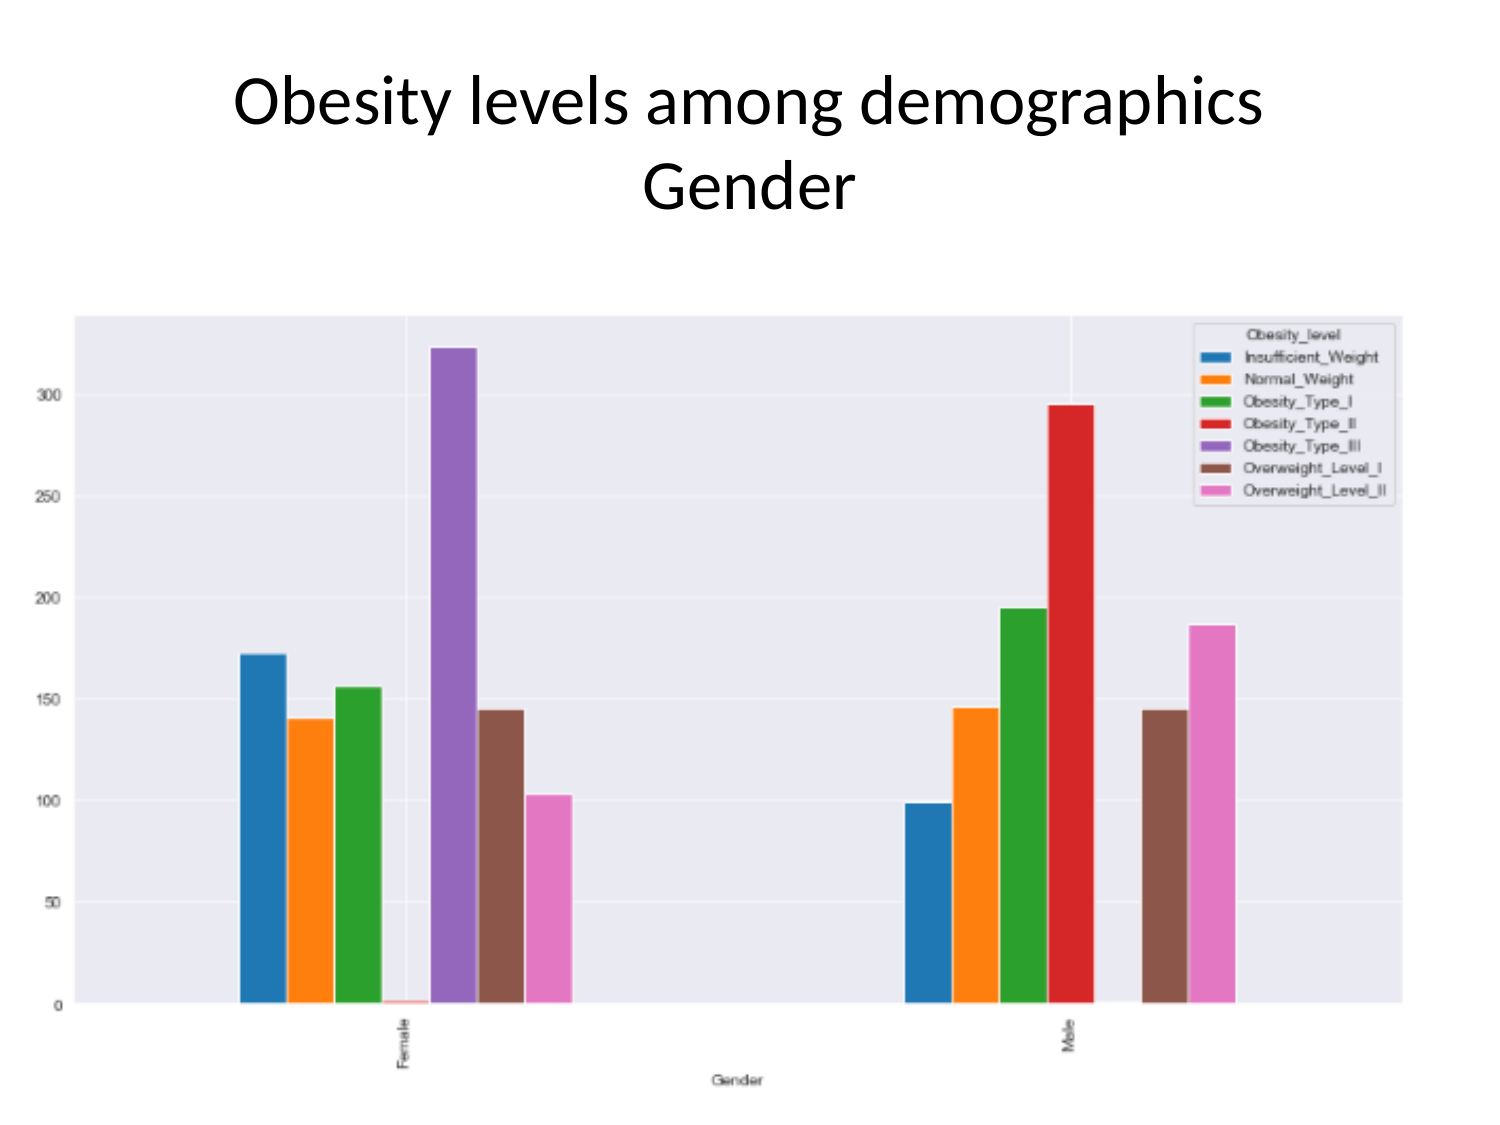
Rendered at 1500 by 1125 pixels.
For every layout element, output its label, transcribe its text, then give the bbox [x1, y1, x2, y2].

title Obesity levels among demographics Gender [75, 45, 1425, 233]
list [29, 302, 1471, 1112]
